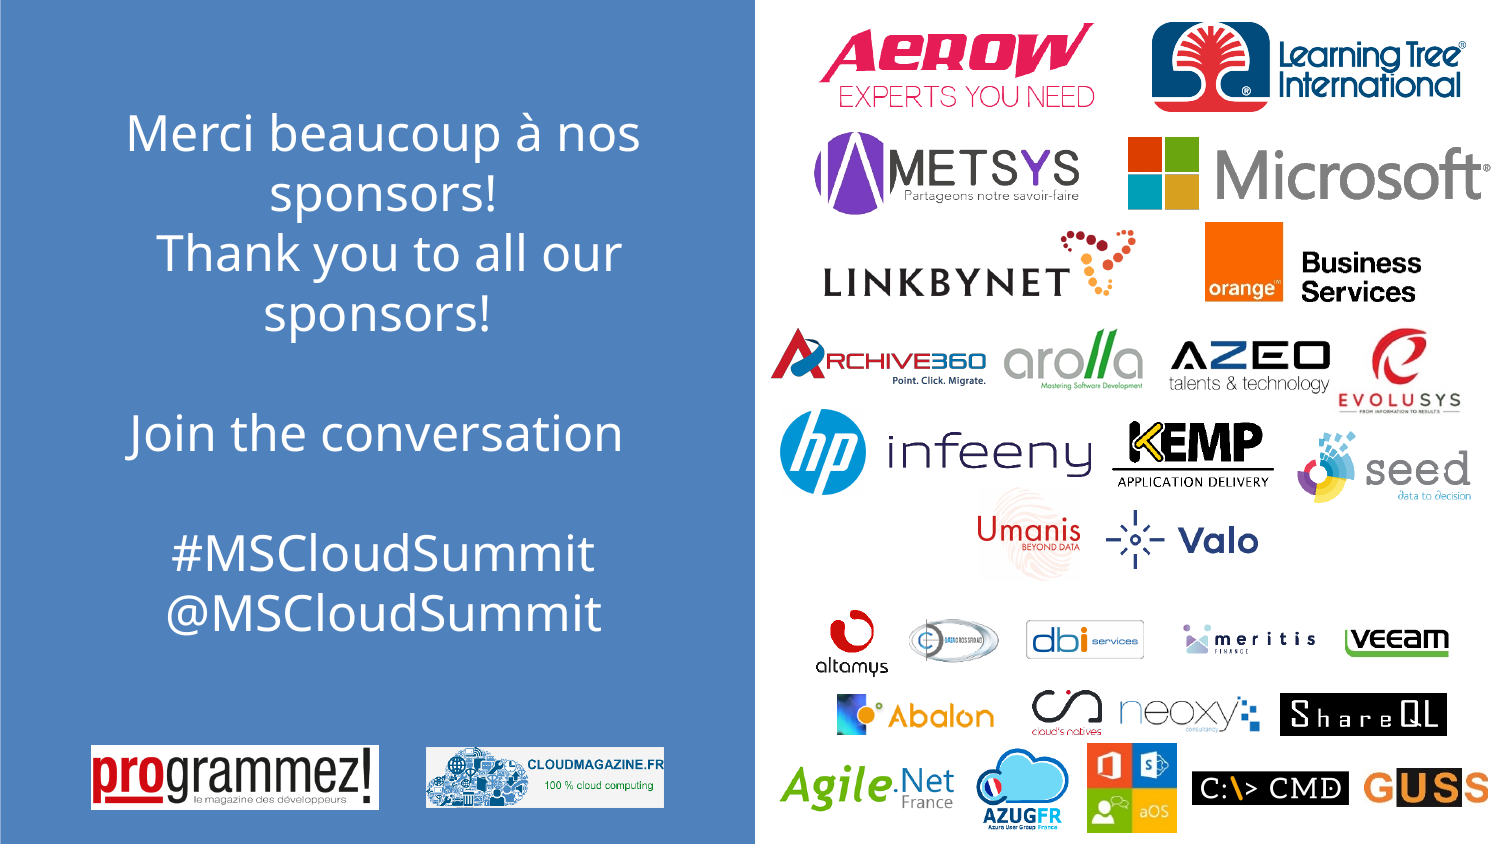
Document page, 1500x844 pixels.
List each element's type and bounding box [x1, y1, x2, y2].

picture [775, 761, 958, 815]
picture [1087, 743, 1177, 833]
picture [780, 434, 857, 495]
picture [1106, 510, 1258, 569]
picture [818, 23, 1095, 113]
picture [1331, 616, 1462, 670]
picture [1026, 620, 1144, 659]
picture [905, 615, 1002, 665]
picture [1192, 771, 1349, 805]
picture [1182, 621, 1318, 658]
picture [426, 747, 664, 808]
picture [1296, 430, 1474, 504]
picture [974, 743, 1071, 833]
picture [834, 463, 866, 495]
picture [837, 694, 1002, 735]
picture [1280, 693, 1447, 736]
picture [1364, 768, 1488, 807]
picture [780, 409, 825, 470]
picture [1119, 128, 1499, 218]
picture [1152, 22, 1466, 112]
picture [978, 487, 1080, 581]
picture [91, 745, 379, 810]
picture [833, 409, 866, 441]
picture [1112, 694, 1270, 735]
picture [1032, 690, 1102, 739]
picture [813, 606, 889, 679]
picture [771, 129, 1468, 492]
picture [1205, 222, 1421, 302]
